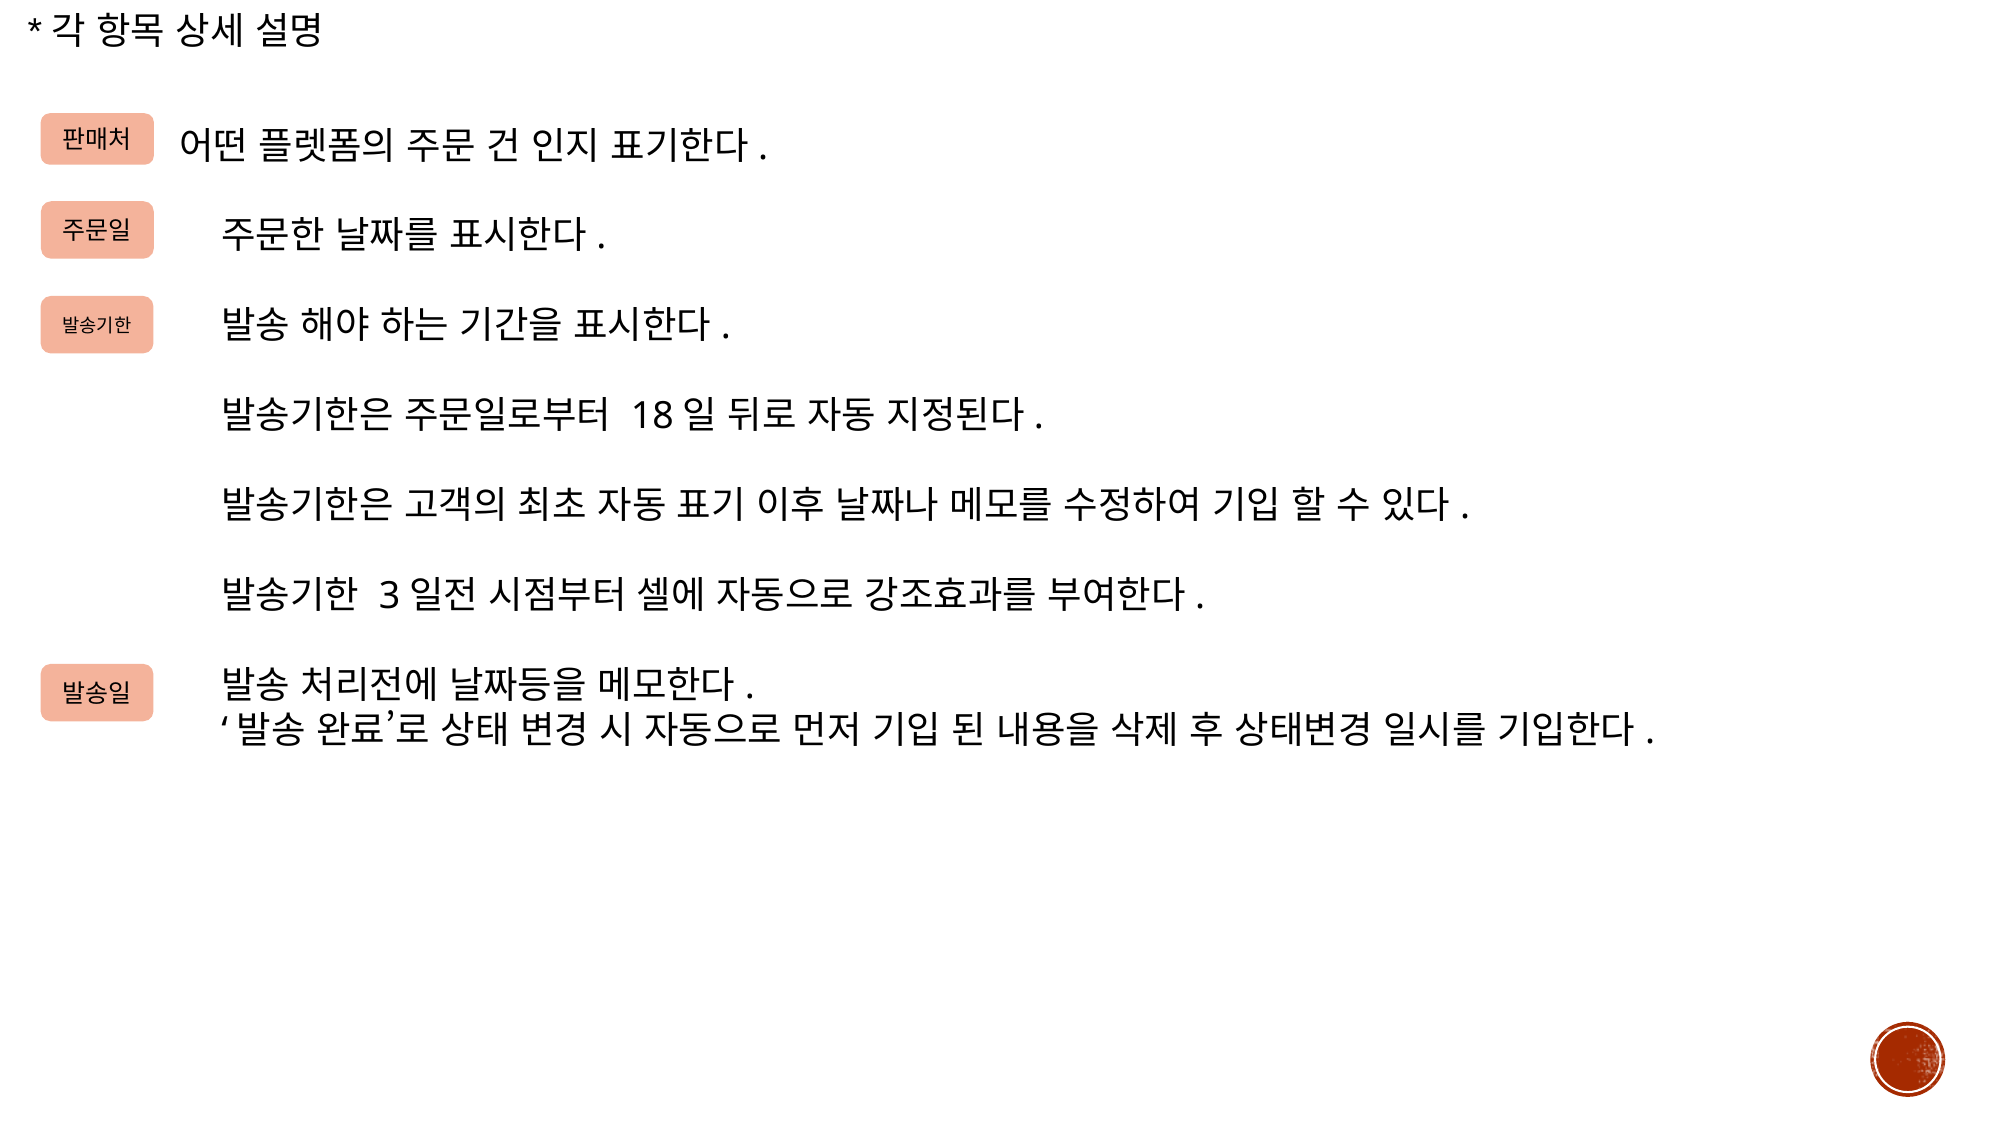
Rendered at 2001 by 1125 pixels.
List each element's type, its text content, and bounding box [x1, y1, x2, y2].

text_box 어떤 플렛폼의 주문 건 인지 표기한다. [164, 114, 814, 219]
text_box 주문한 날짜를 표시한다. 발송 해야 하는 기간을 표시한다. 발송기한은 주문일로부터 18일 뒤로 자동 지정된다. 발송기한은 고객의 최초 자동 표기 이후 날짜나 메모를 수정하여 기입 할 수 있다. 발송기한 3일전 시점부터 셀에 자동으로 강조효과를 부여한다. 발송 처리전에 날짜등을 메모한다. ‘발송 완료’로 상태 변경 시 자동으로 먼저 기입 된 내용을 삭제 후 상태변경 일시를 기입한다. [206, 203, 1671, 759]
text_box 판매처 [40, 113, 154, 165]
text_box *각 항목 상세 설명 [12, 0, 340, 60]
text_box 발송일 [40, 663, 154, 722]
text_box 발송기한 [40, 295, 154, 354]
text_box 주문일 [40, 201, 154, 259]
